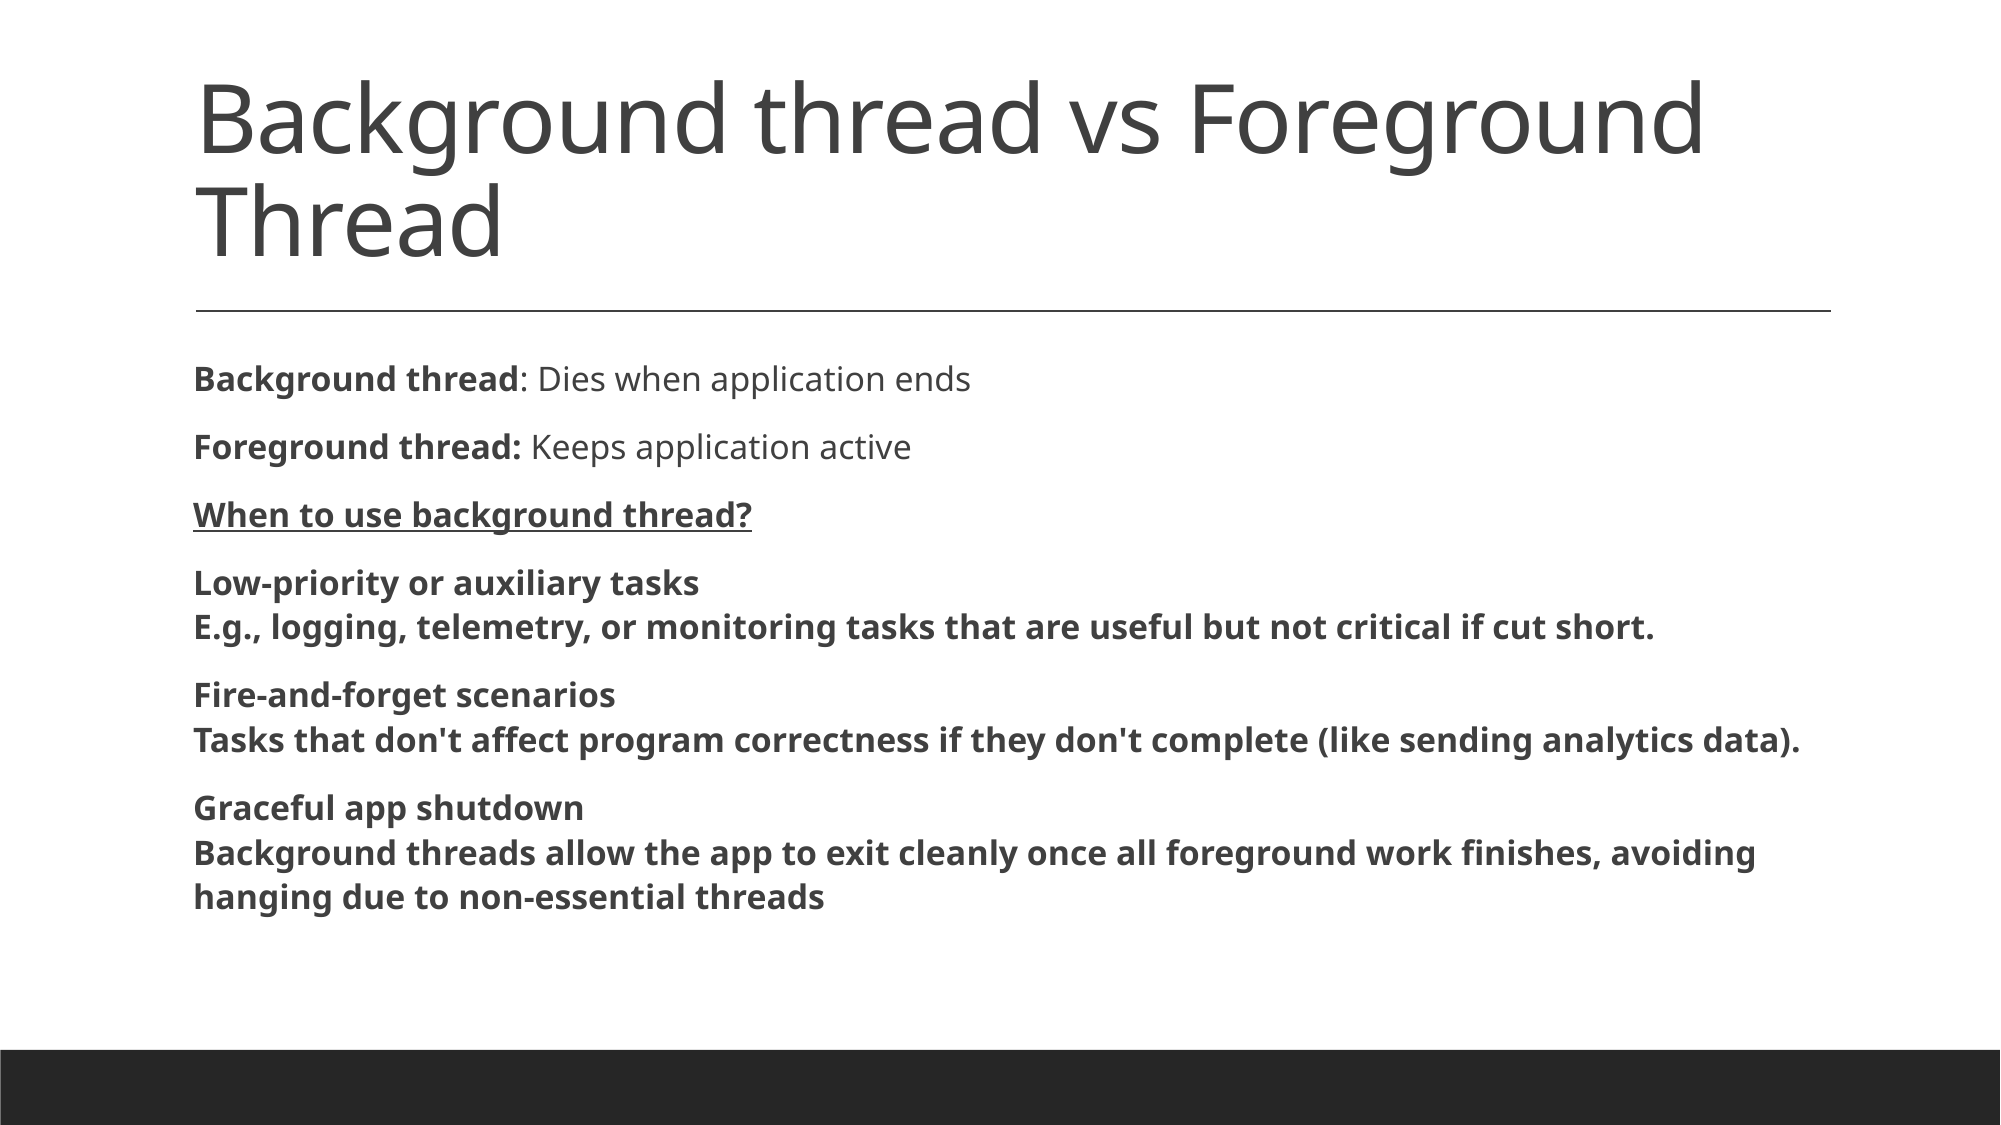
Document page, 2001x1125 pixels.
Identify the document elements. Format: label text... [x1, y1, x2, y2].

list Background thread: Dies when application ends Foreground thread: Keeps application active When to use background thread? Low-priority or auxiliary tasks E.g., logging, telemetry, or monitoring tasks that are useful but not critical if cut short. Fire-and-forget scenarios Tasks that don't affect program correctness if they don't complete (like sending analytics data). Graceful app shutdown Background threads allow the app to exit cleanly once all foreground work finishes, avoiding hanging due to non-essential threads [180, 345, 1830, 963]
title Background thread vs Foreground Thread [180, 47, 1830, 285]
